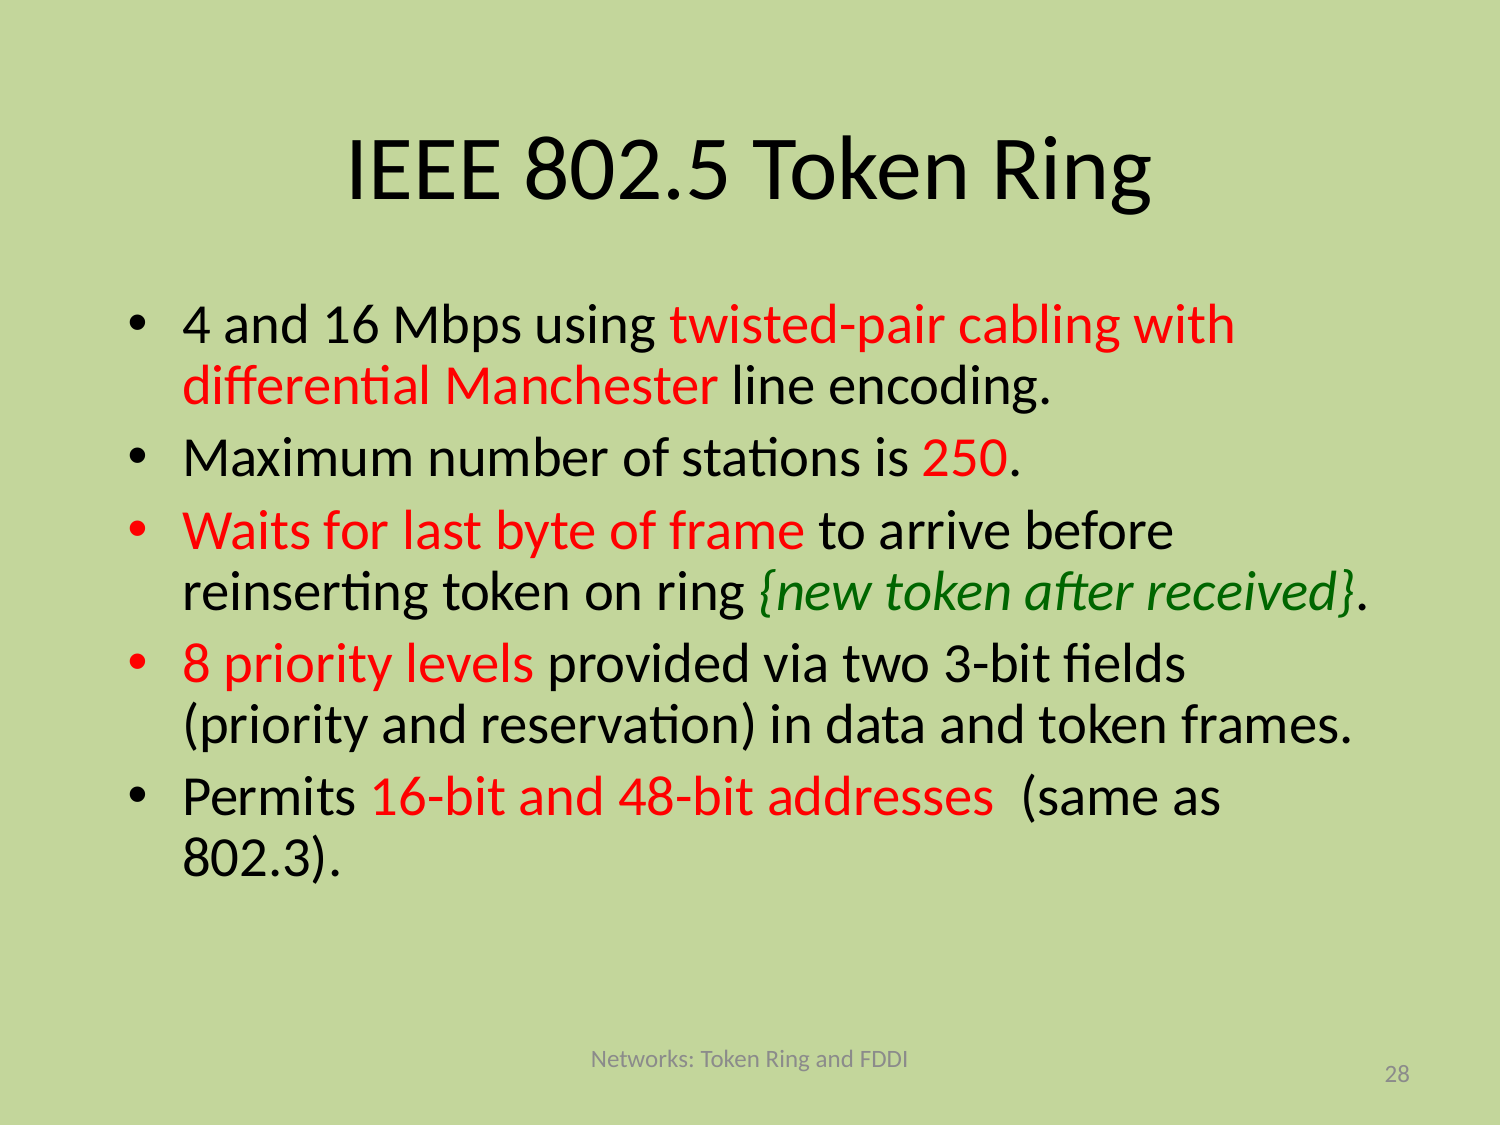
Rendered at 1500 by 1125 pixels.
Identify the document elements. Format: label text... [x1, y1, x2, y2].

footer Networks: Token Ring and FDDI [512, 1042, 988, 1103]
slide_number 28 [1074, 1042, 1425, 1103]
list 4 and 16 Mbps using twisted-pair cabling with differential Manchester line encoding. Maximum number of stations is 250. Waits for last byte of frame to arrive before reinserting token on ring {new token after received}. 8 priority levels provided via two 3-bit fields (priority and reservation) in data and token frames. Permits 16-bit and 48-bit addresses (same as 802.3). [112, 287, 1388, 1000]
title IEEE 802.5 Token Ring [112, 87, 1388, 238]
